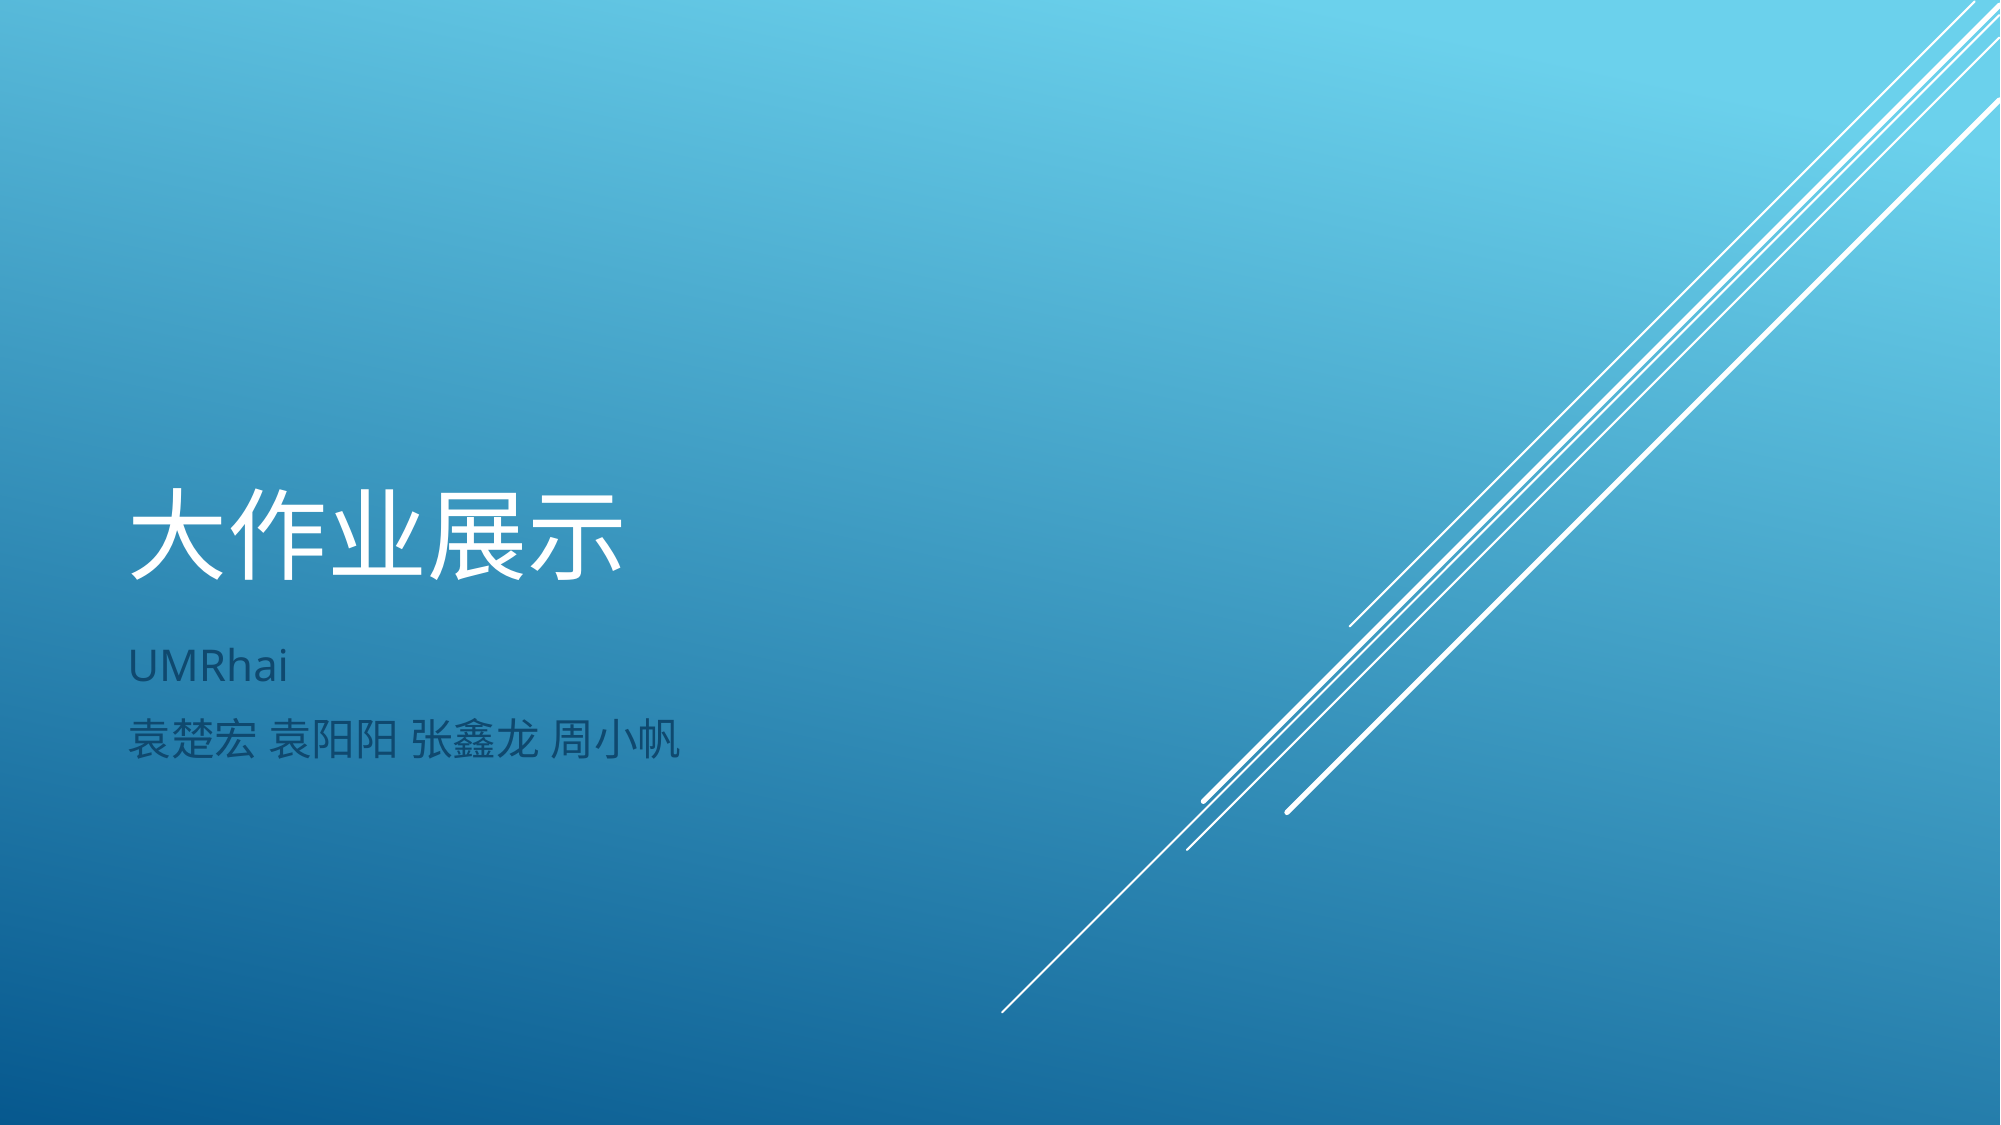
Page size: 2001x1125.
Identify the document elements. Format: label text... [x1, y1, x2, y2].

title 大作业展示 [112, 112, 1425, 600]
subtitle UMRhai 袁楚宏 袁阳阳 张鑫龙 周小帆 [112, 630, 1163, 950]
